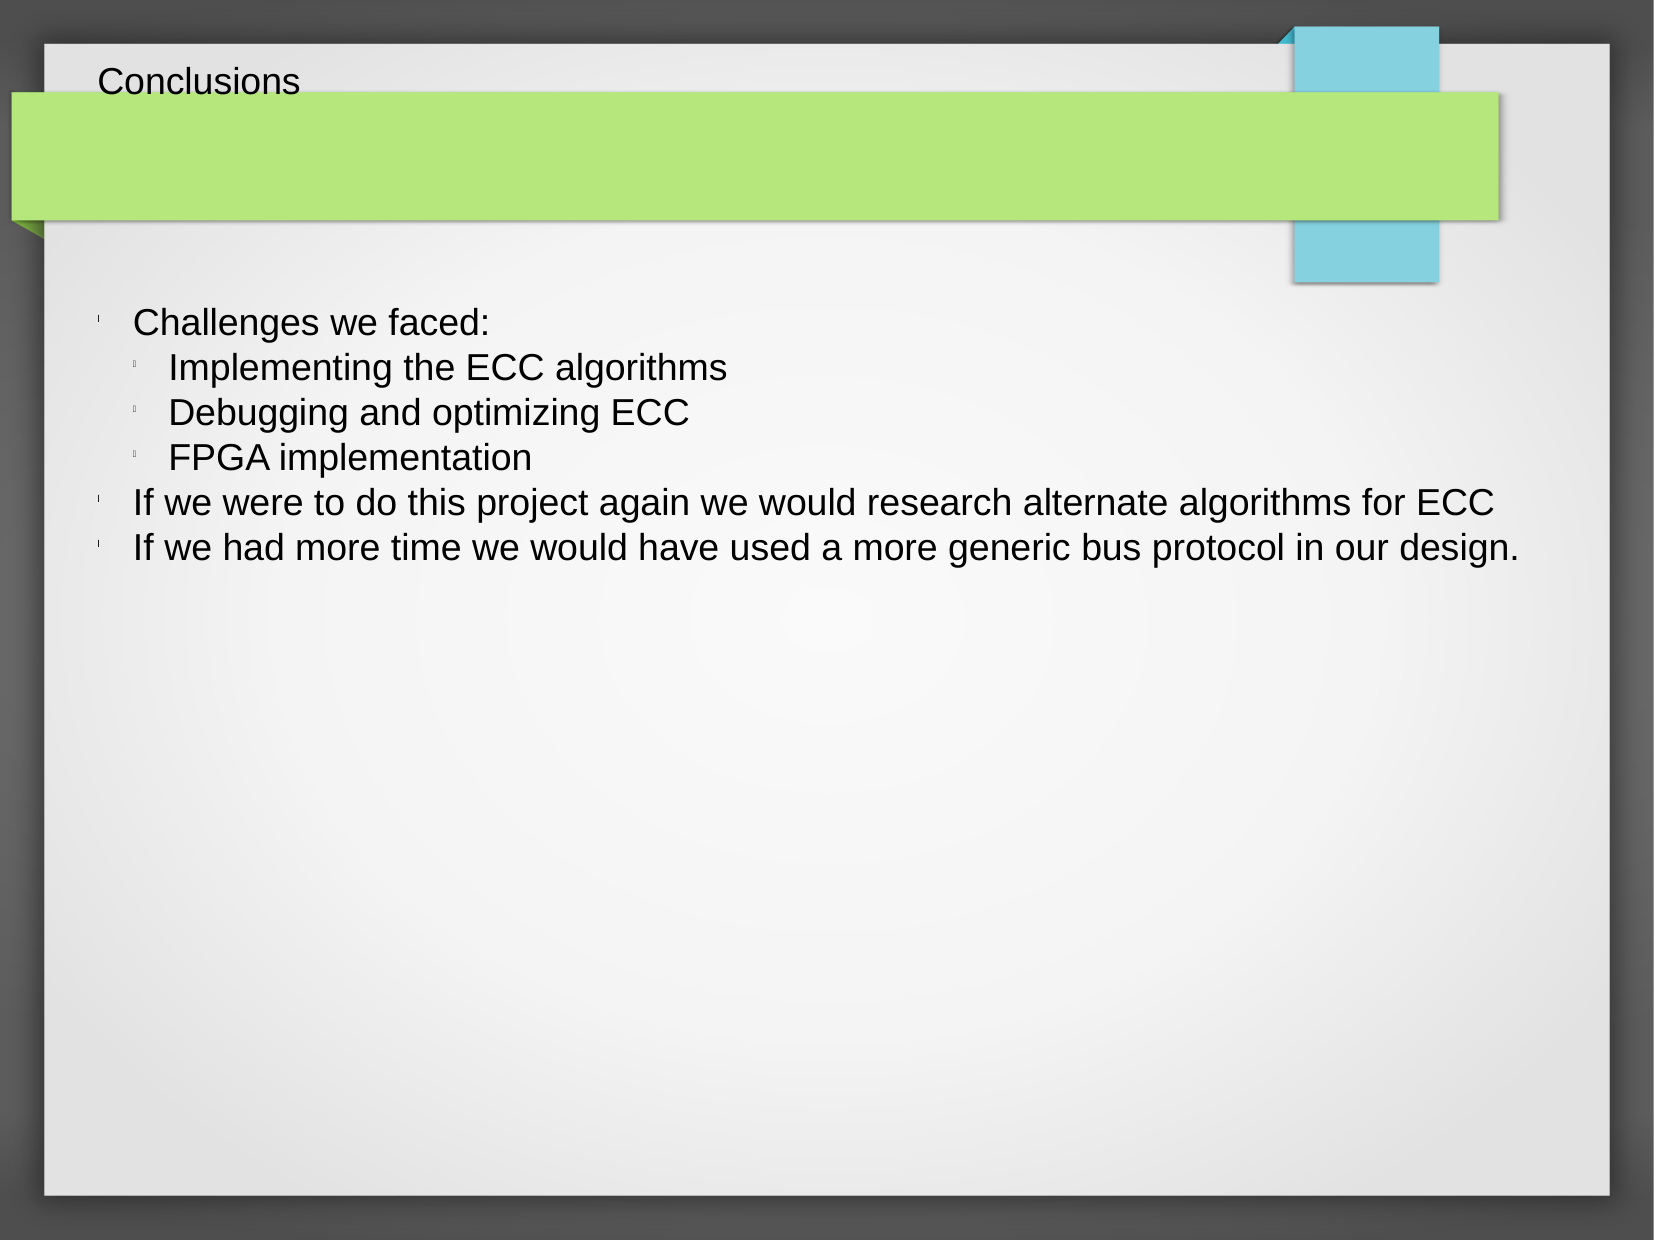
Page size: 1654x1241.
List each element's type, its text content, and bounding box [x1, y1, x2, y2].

text_box Challenges we faced: Implementing the ECC algorithms Debugging and optimizing ECC FPGA implementation If we were to do this project again we would research alternate algorithms for ECC If we had more time we would have used a more generic bus protocol in our design. [82, 290, 1571, 1010]
text_box Conclusions [82, 49, 1571, 272]
picture [0, 0, 1654, 1240]
